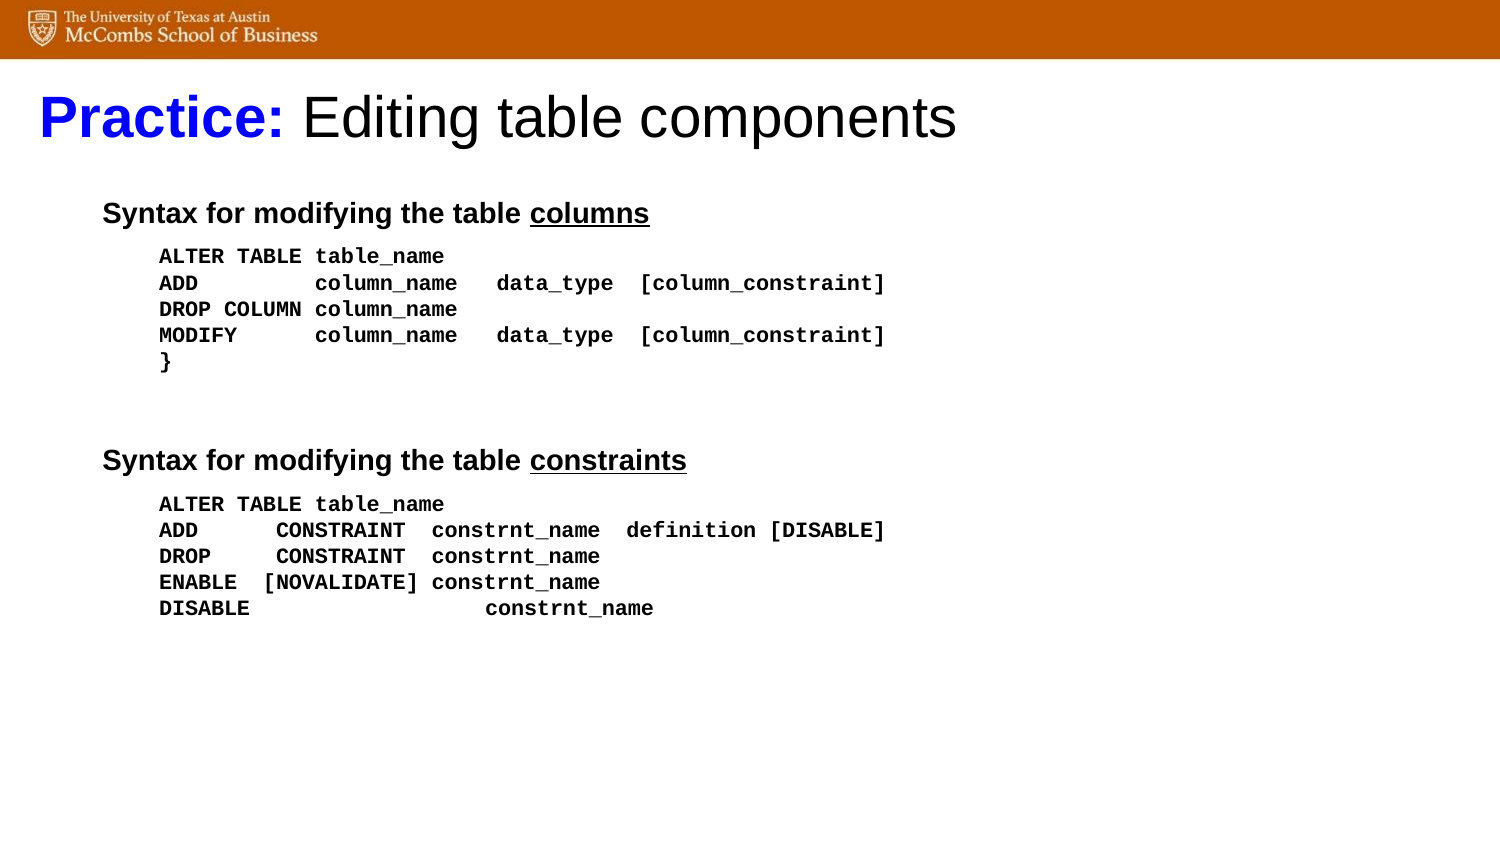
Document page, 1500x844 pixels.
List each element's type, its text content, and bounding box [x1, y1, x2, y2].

text_box Syntax for modifying the table columns ALTER TABLE table_name ADD column_name data_type [column_constraint] DROP COLUMN column_name MODIFY column_name data_type [column_constraint] } [87, 187, 1138, 381]
text_box Syntax for modifying the table constraints ALTER TABLE table_name ADD CONSTRAINT constrnt_name definition [DISABLE] DROP CONSTRAINT constrnt_name ENABLE [NOVALIDATE] constrnt_name DISABLE constrnt_name [87, 434, 1500, 654]
picture [0, 0, 1500, 844]
text_box Practice: Editing table components [24, 71, 1486, 157]
